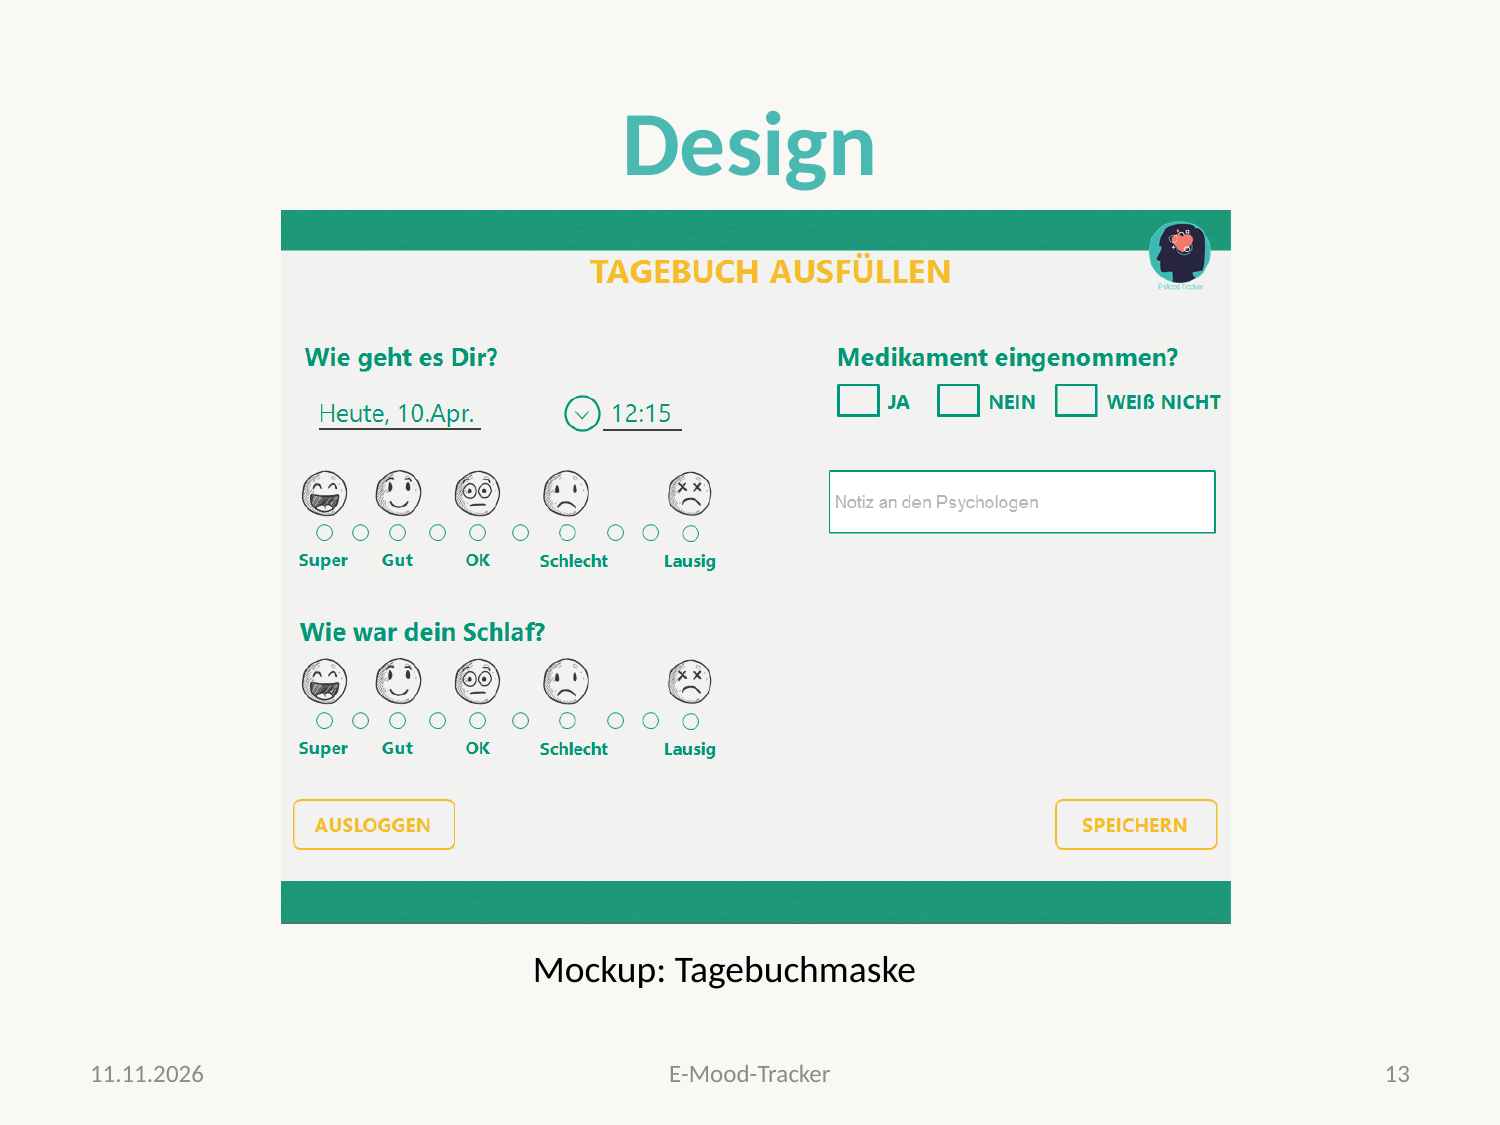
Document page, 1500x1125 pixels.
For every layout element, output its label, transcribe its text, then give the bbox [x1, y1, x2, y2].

picture [280, 210, 1231, 925]
footer E-Mood-Tracker [512, 1042, 988, 1103]
text_box Mockup: Tagebuchmaske [518, 937, 940, 998]
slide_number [75, 1042, 425, 1103]
title Design [75, 45, 1425, 233]
slide_number 13 [1074, 1042, 1425, 1103]
